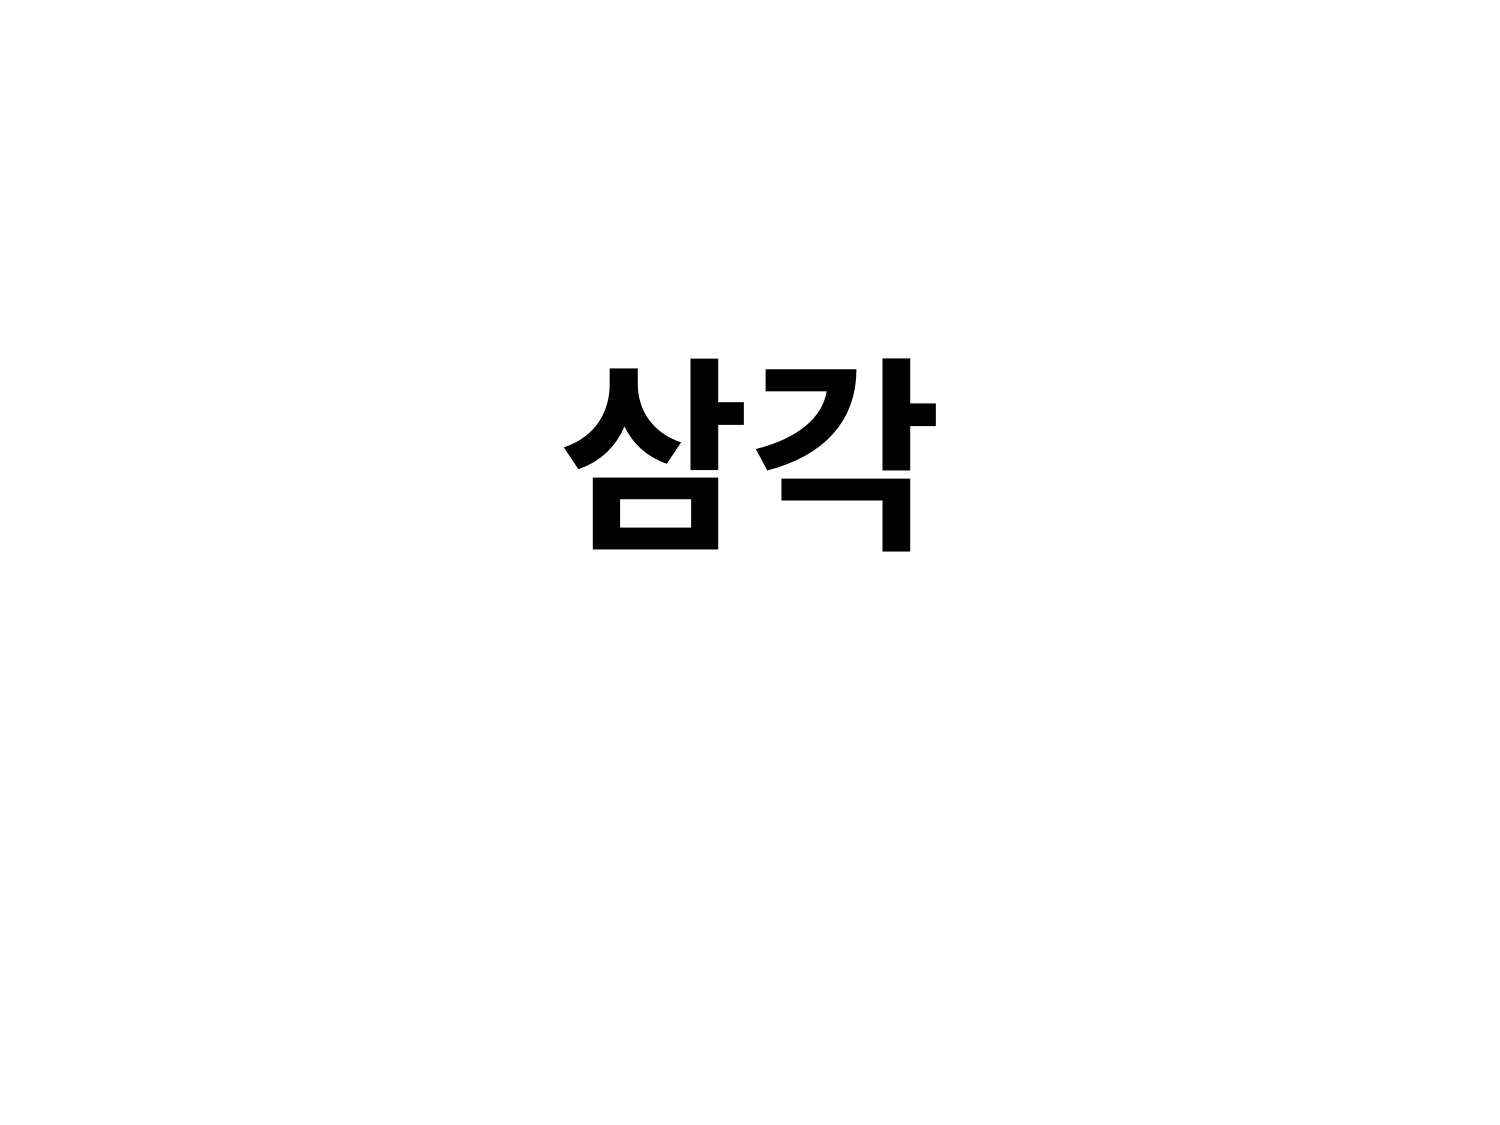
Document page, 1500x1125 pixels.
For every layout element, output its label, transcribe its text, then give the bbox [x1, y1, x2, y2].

text_box 삼각 [543, 317, 957, 583]
